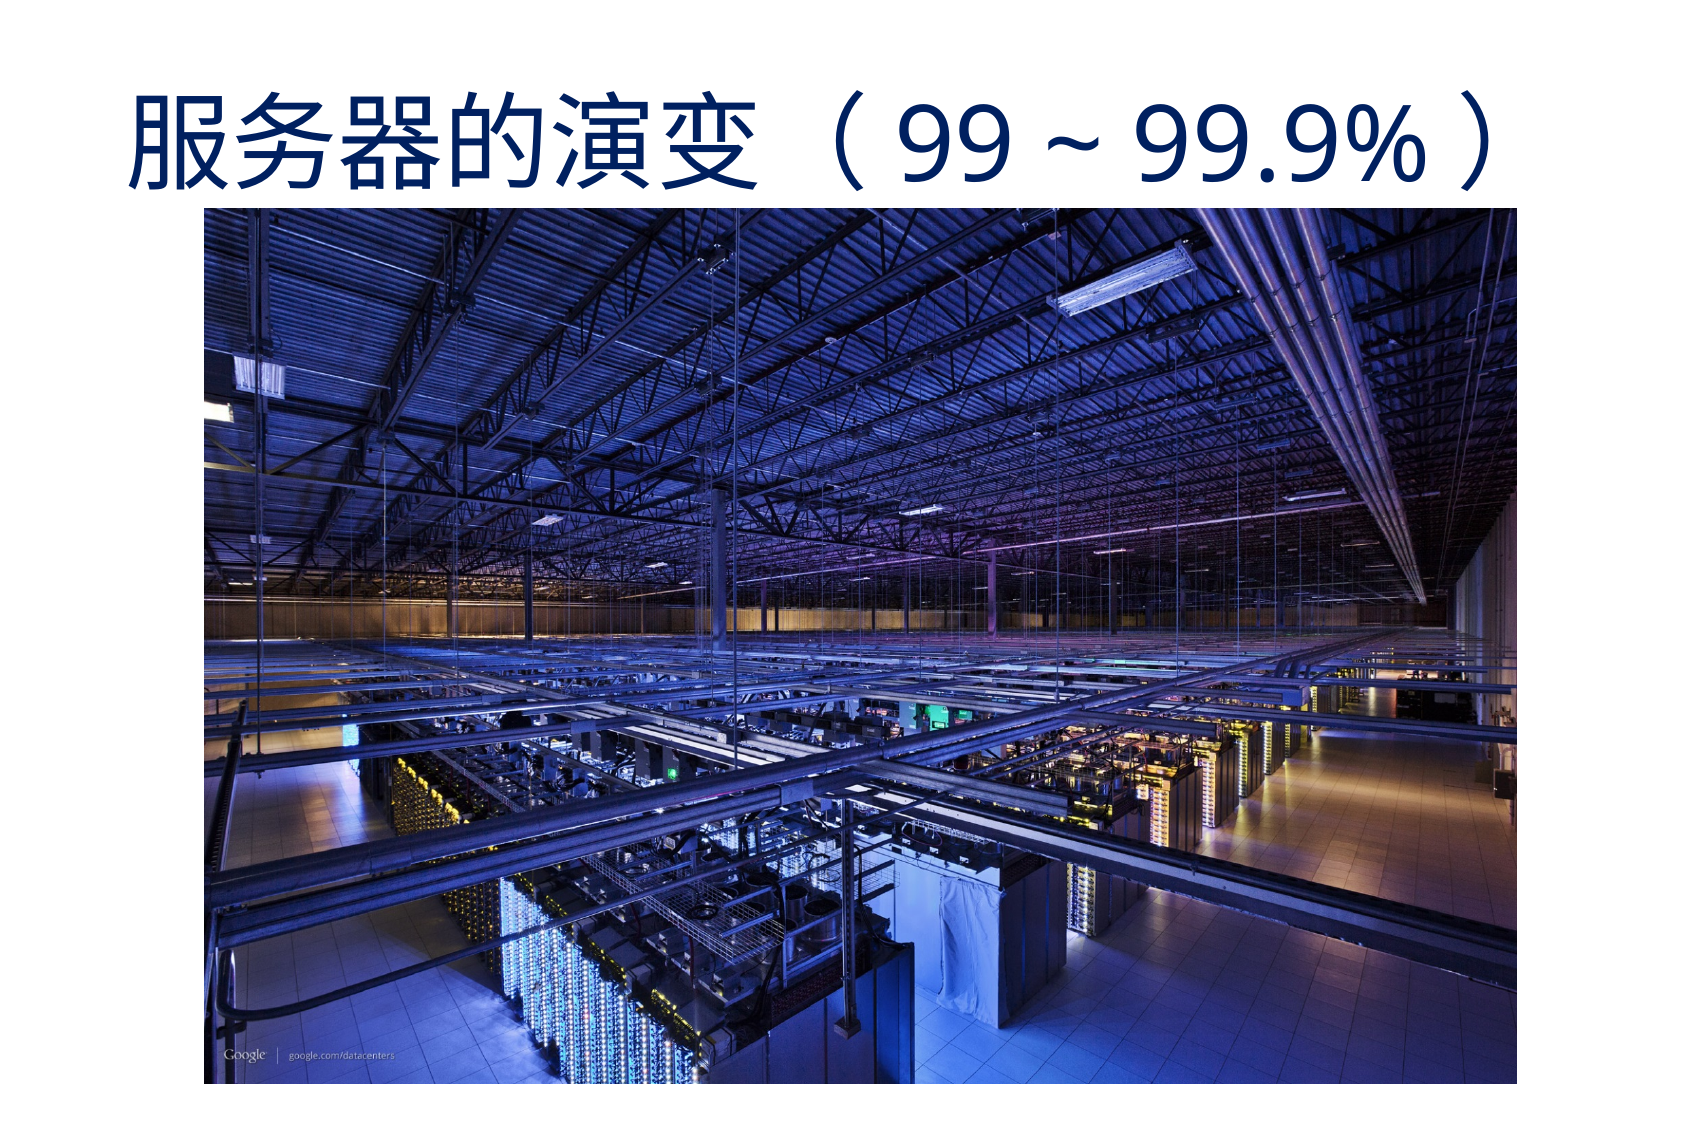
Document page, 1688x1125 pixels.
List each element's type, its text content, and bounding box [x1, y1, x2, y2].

title 服务器的演变（99 ~ 99.9%） [84, 45, 1604, 233]
picture [203, 207, 1518, 1084]
